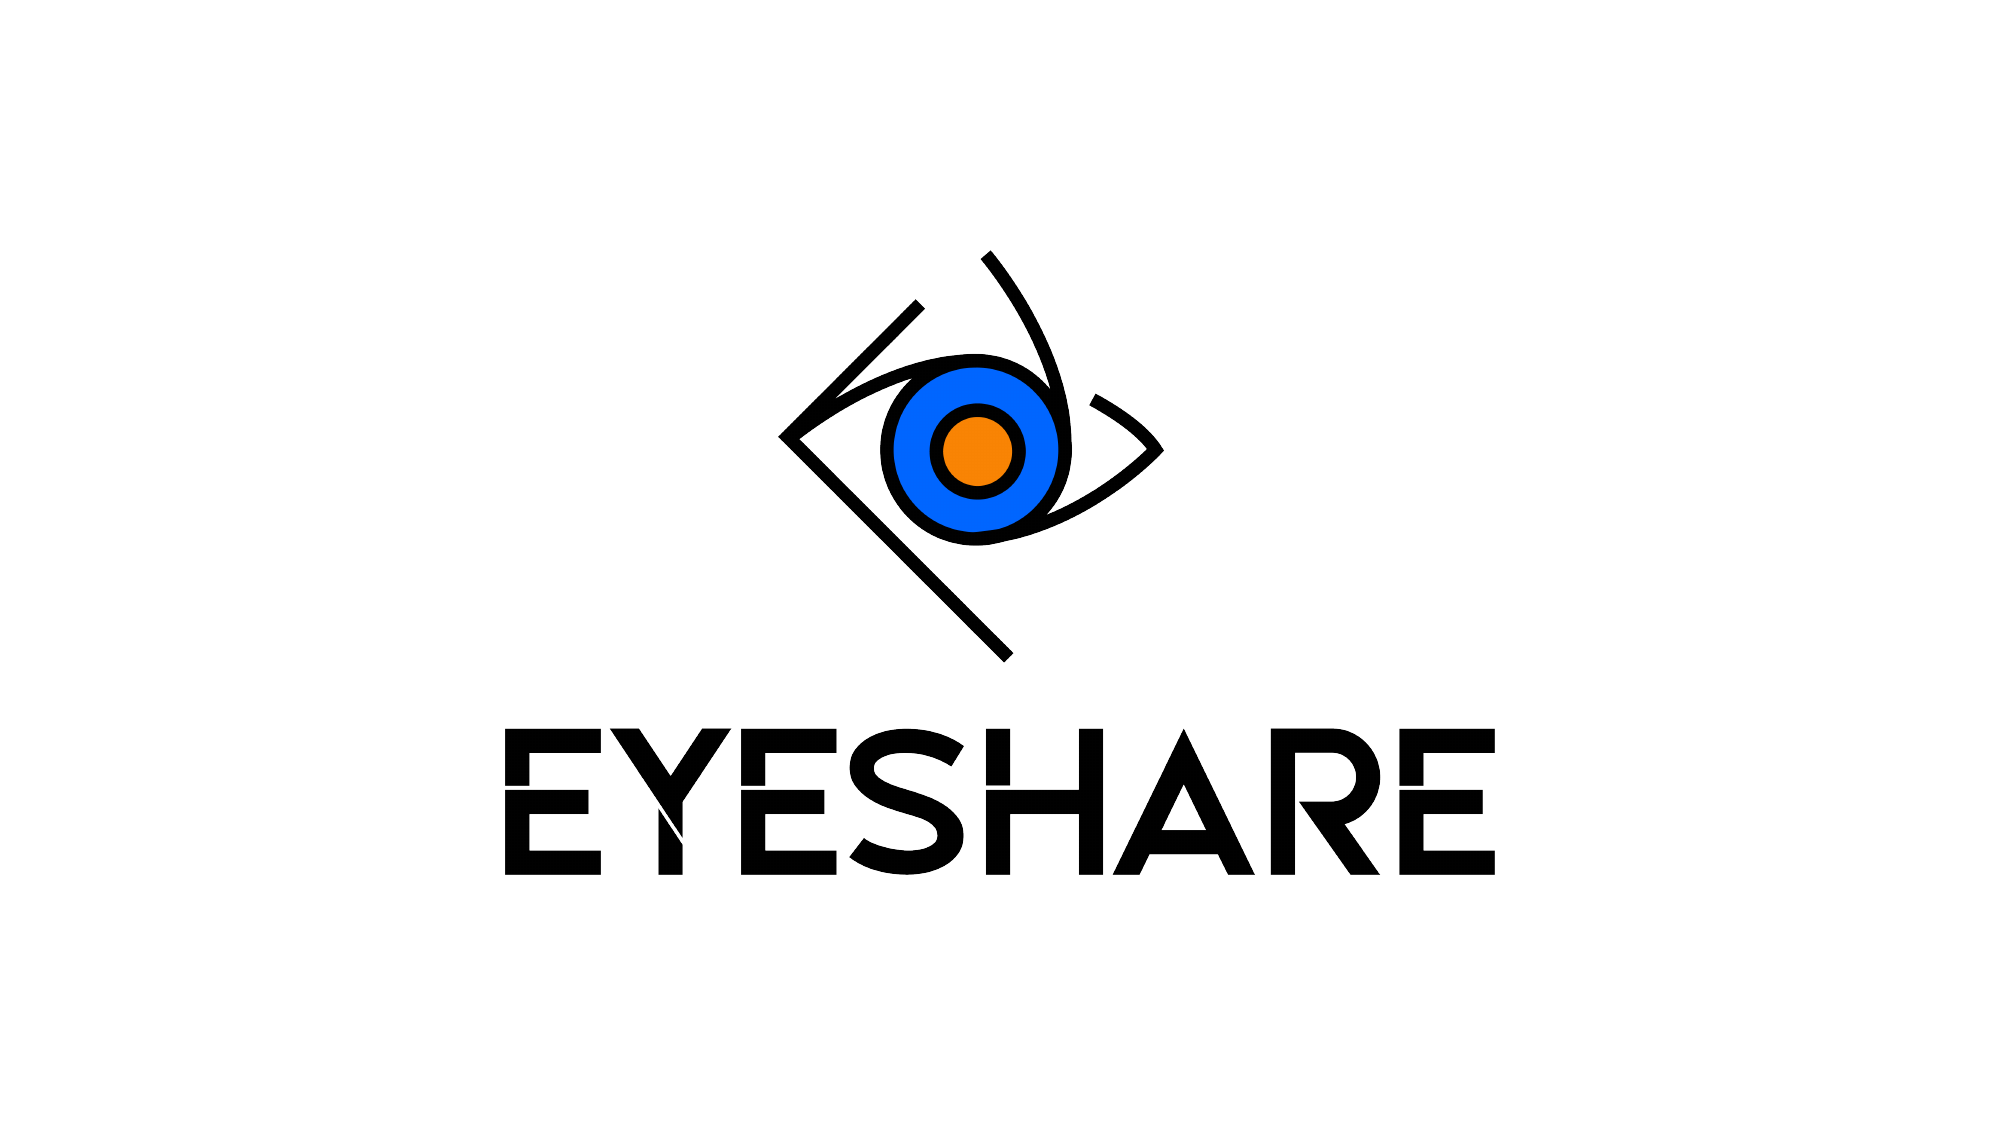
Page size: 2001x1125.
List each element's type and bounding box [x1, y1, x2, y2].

picture [505, 250, 1495, 875]
